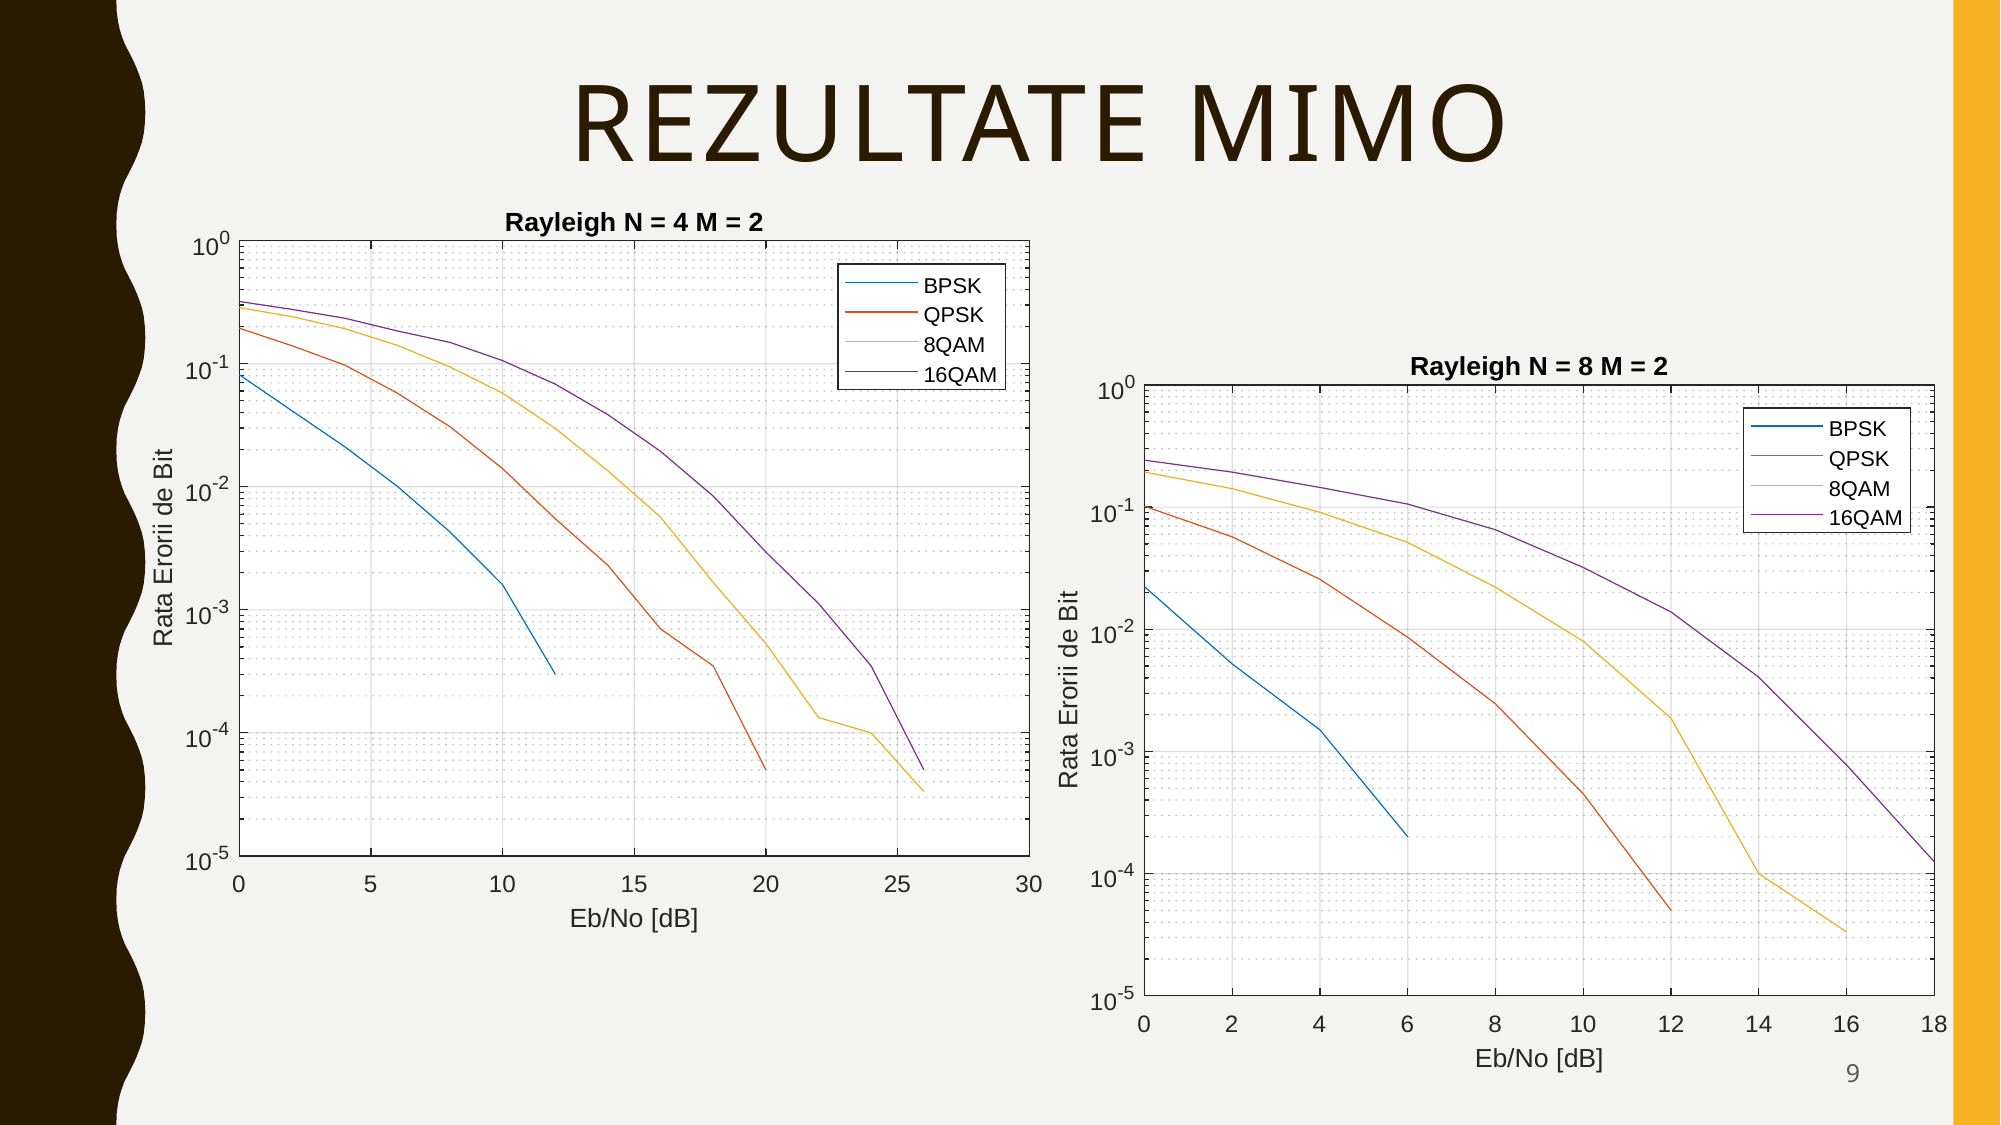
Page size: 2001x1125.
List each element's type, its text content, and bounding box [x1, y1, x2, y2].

title rezultate MIMO [205, 62, 1875, 308]
picture [106, 185, 2000, 1077]
slide_number 9 [1412, 1077, 1875, 1103]
